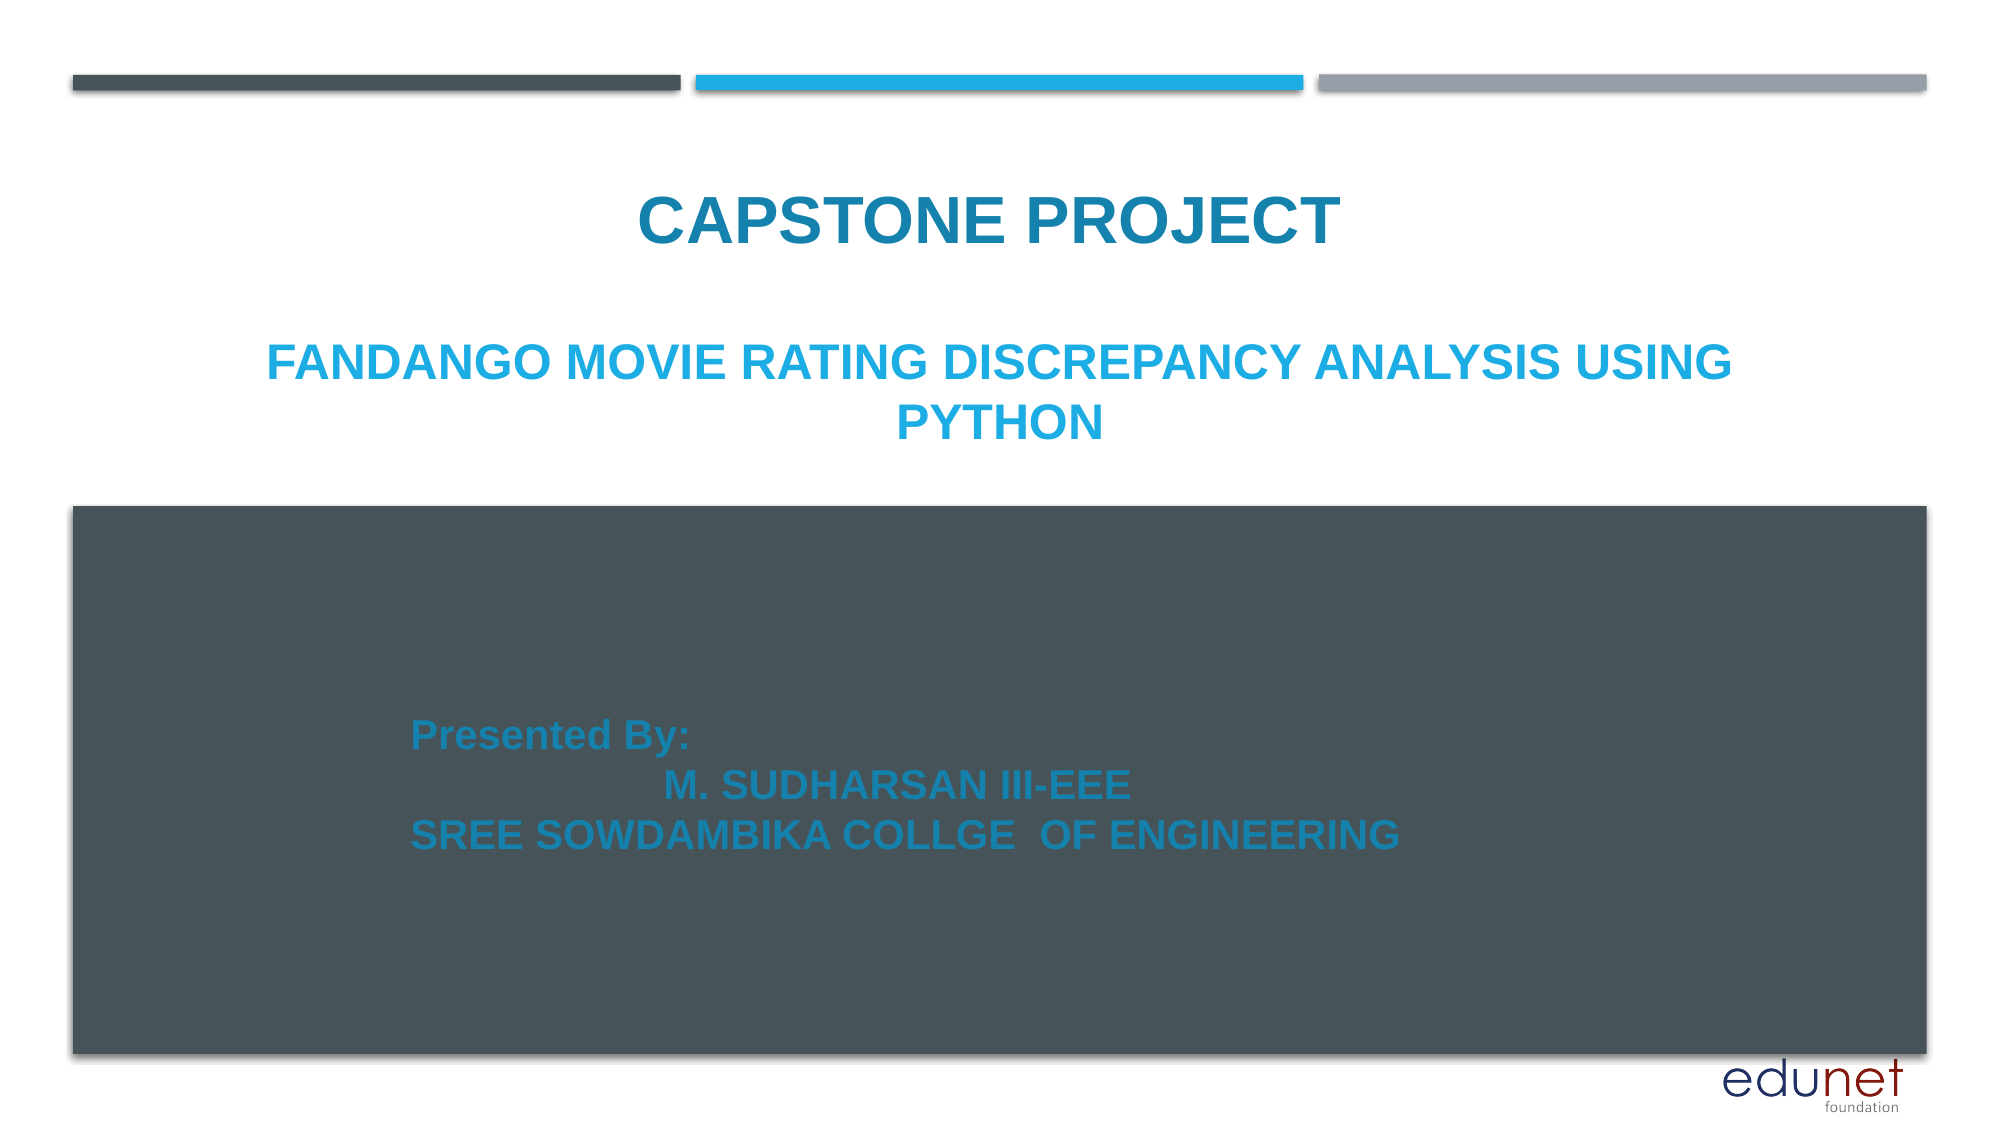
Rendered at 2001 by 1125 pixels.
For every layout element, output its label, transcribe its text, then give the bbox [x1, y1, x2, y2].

text_box Presented By: M. SUDHARSAN III-EEE SREE SOWDAMBIKA COLLGE OF ENGINEERING [395, 700, 1673, 866]
title Fandango Movie Rating Discrepancy Analysis using Python [223, 265, 1777, 458]
text_box CAPSTONE PROJECT [0, 169, 2000, 265]
picture [1719, 1056, 1905, 1116]
